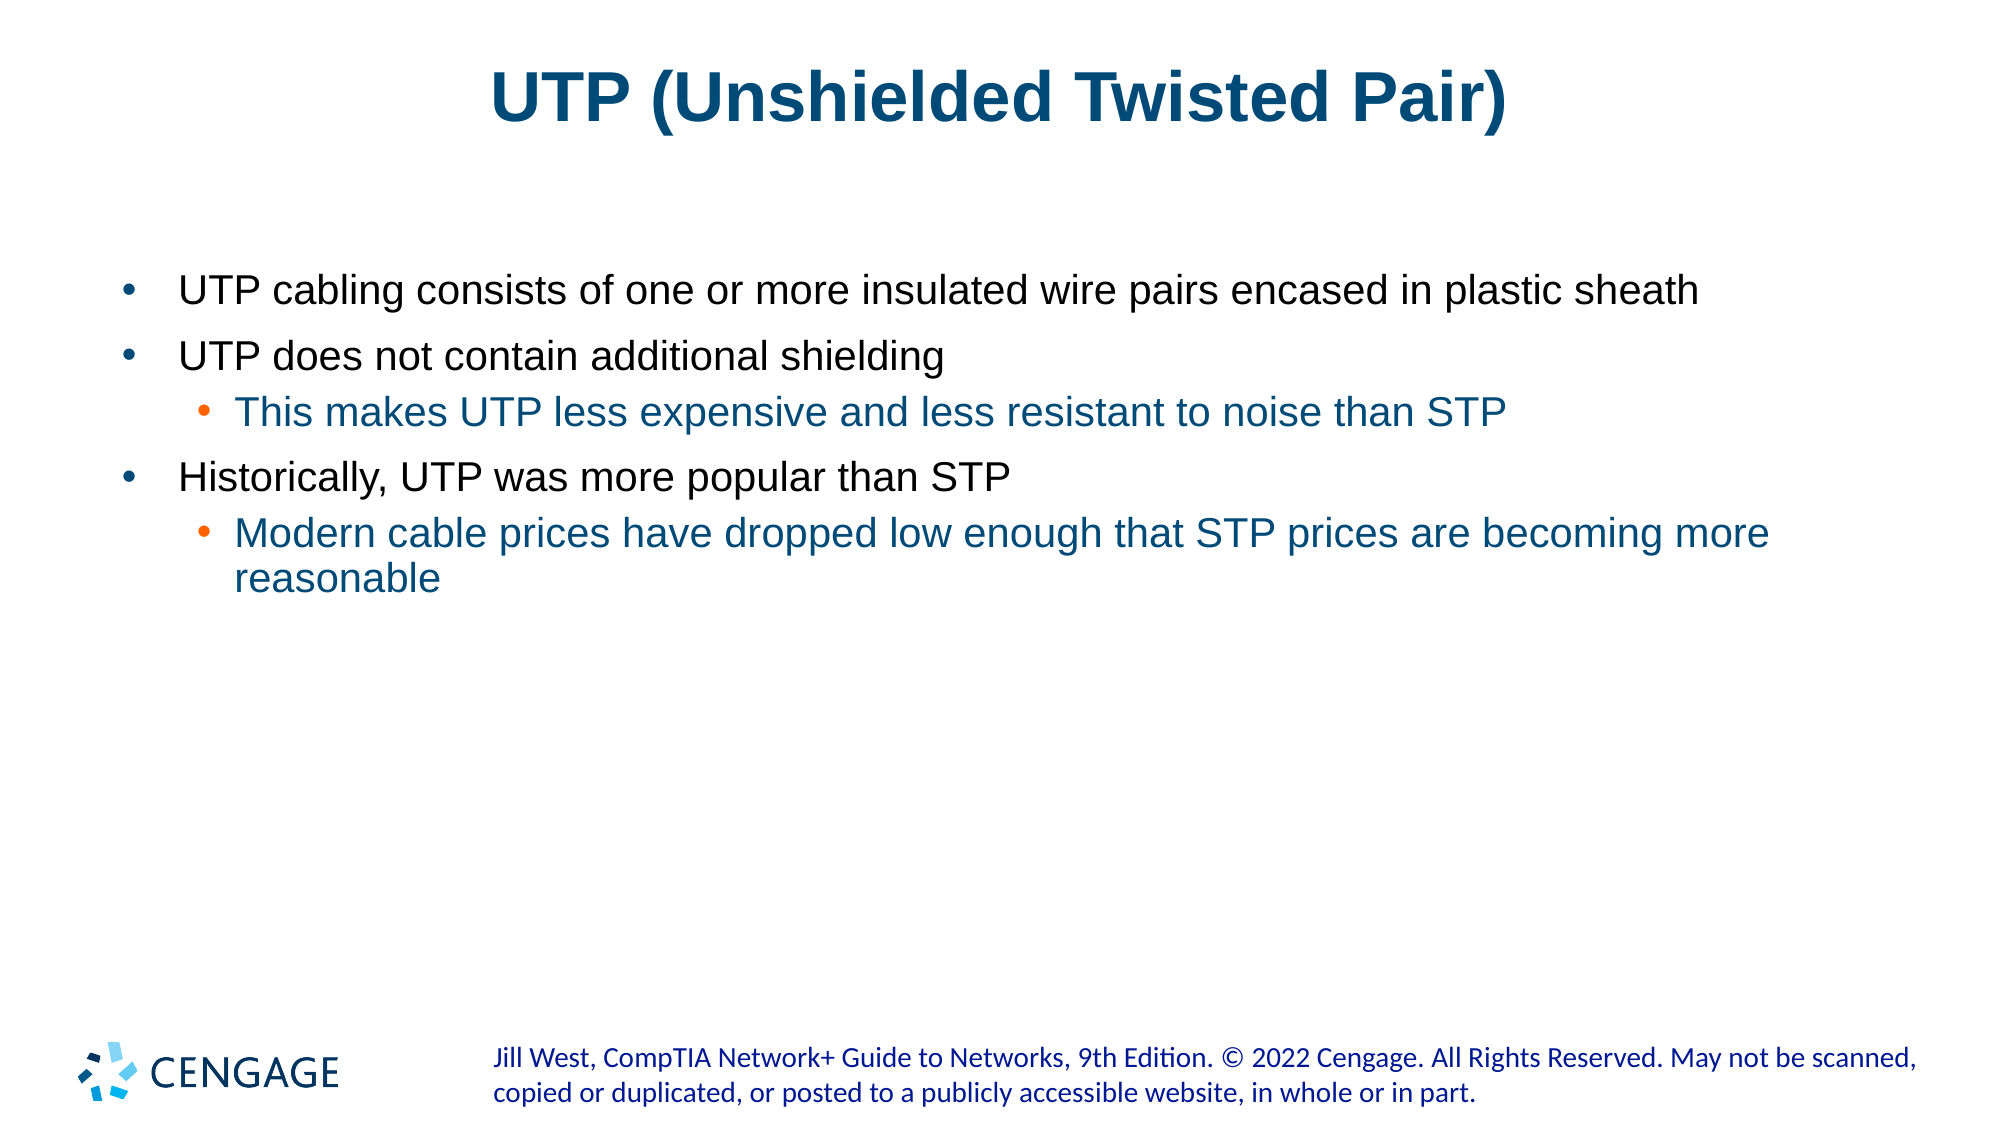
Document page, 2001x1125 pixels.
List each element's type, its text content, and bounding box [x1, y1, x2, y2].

picture [78, 1042, 338, 1101]
title UTP (Unshielded Twisted Pair) [137, 59, 1863, 171]
list UTP cabling consists of one or more insulated wire pairs encased in plastic sheath UTP does not contain additional shielding This makes UTP less expensive and less resistant to noise than STP Historically, UTP was more popular than STP Modern cable prices have dropped low enough that STP prices are becoming more reasonable [121, 268, 1880, 990]
